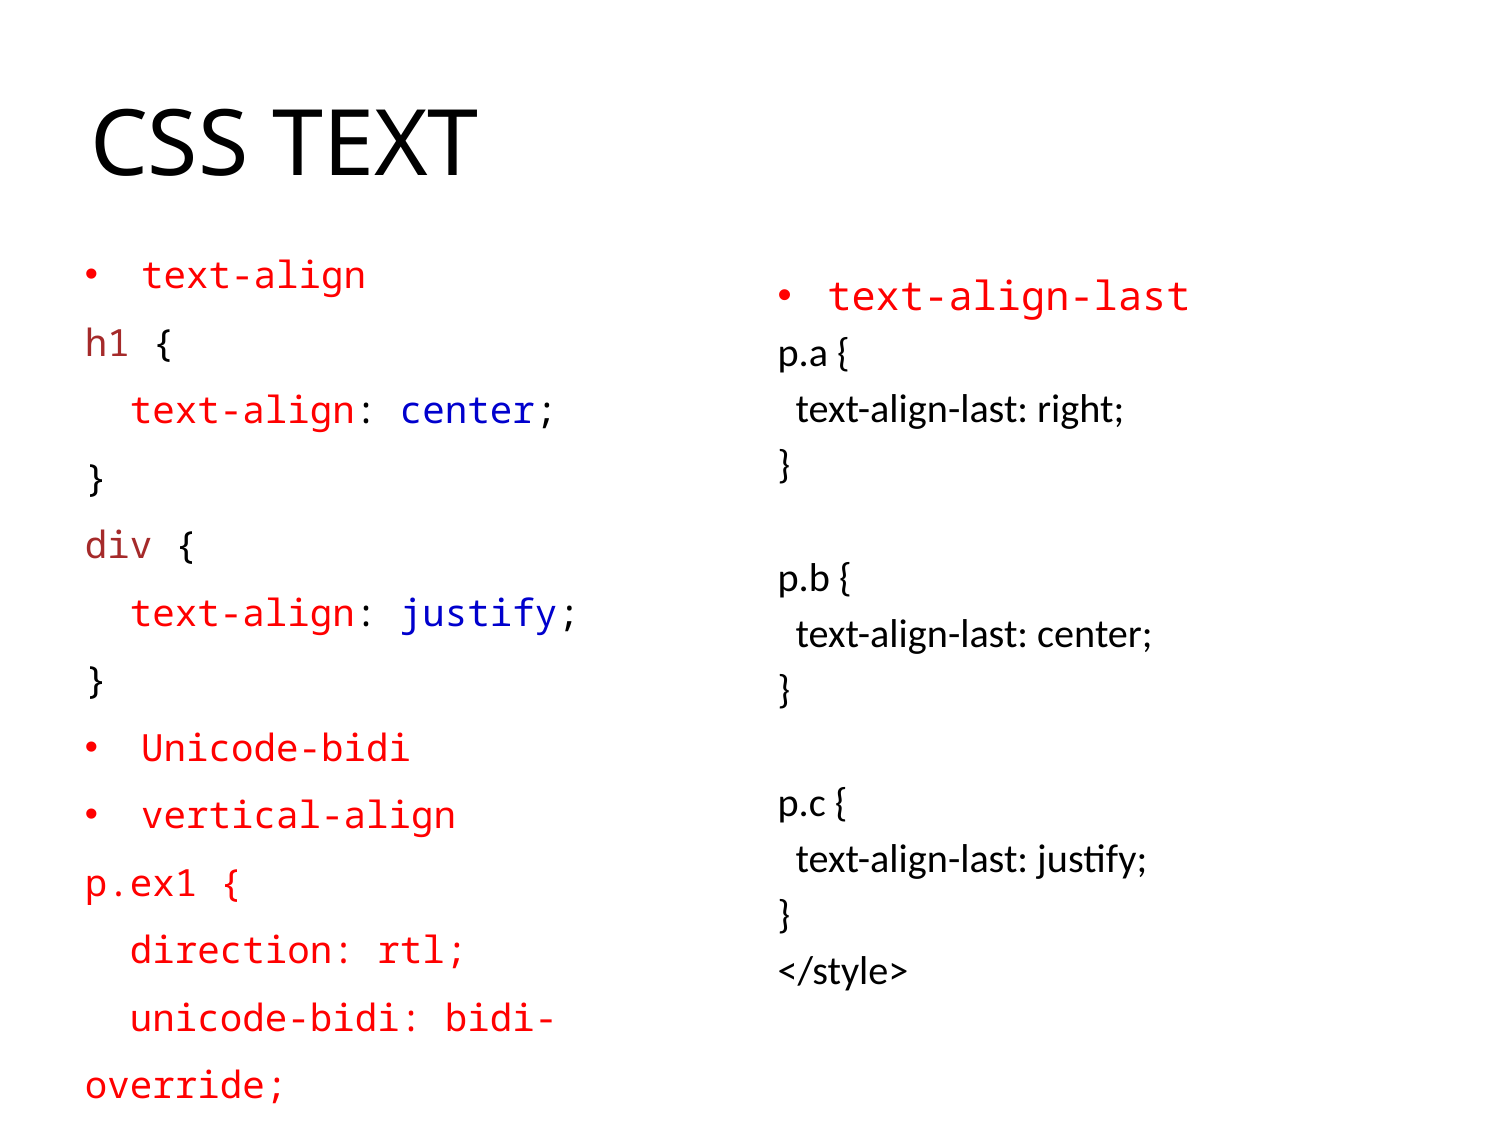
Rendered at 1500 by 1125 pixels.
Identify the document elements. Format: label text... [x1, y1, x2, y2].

text_box [74, 42, 1425, 231]
list text-align h1 { text-align: center; } div { text-align: justify; } Unicode-bidi vertical-align p.ex1 { direction: rtl; unicode-bidi: bidi-override; } [69, 221, 758, 964]
list text-align-last p.a { text-align-last: right; } p.b { text-align-last: center; } p.c { text-align-last: justify; } </style> [762, 262, 1425, 1005]
